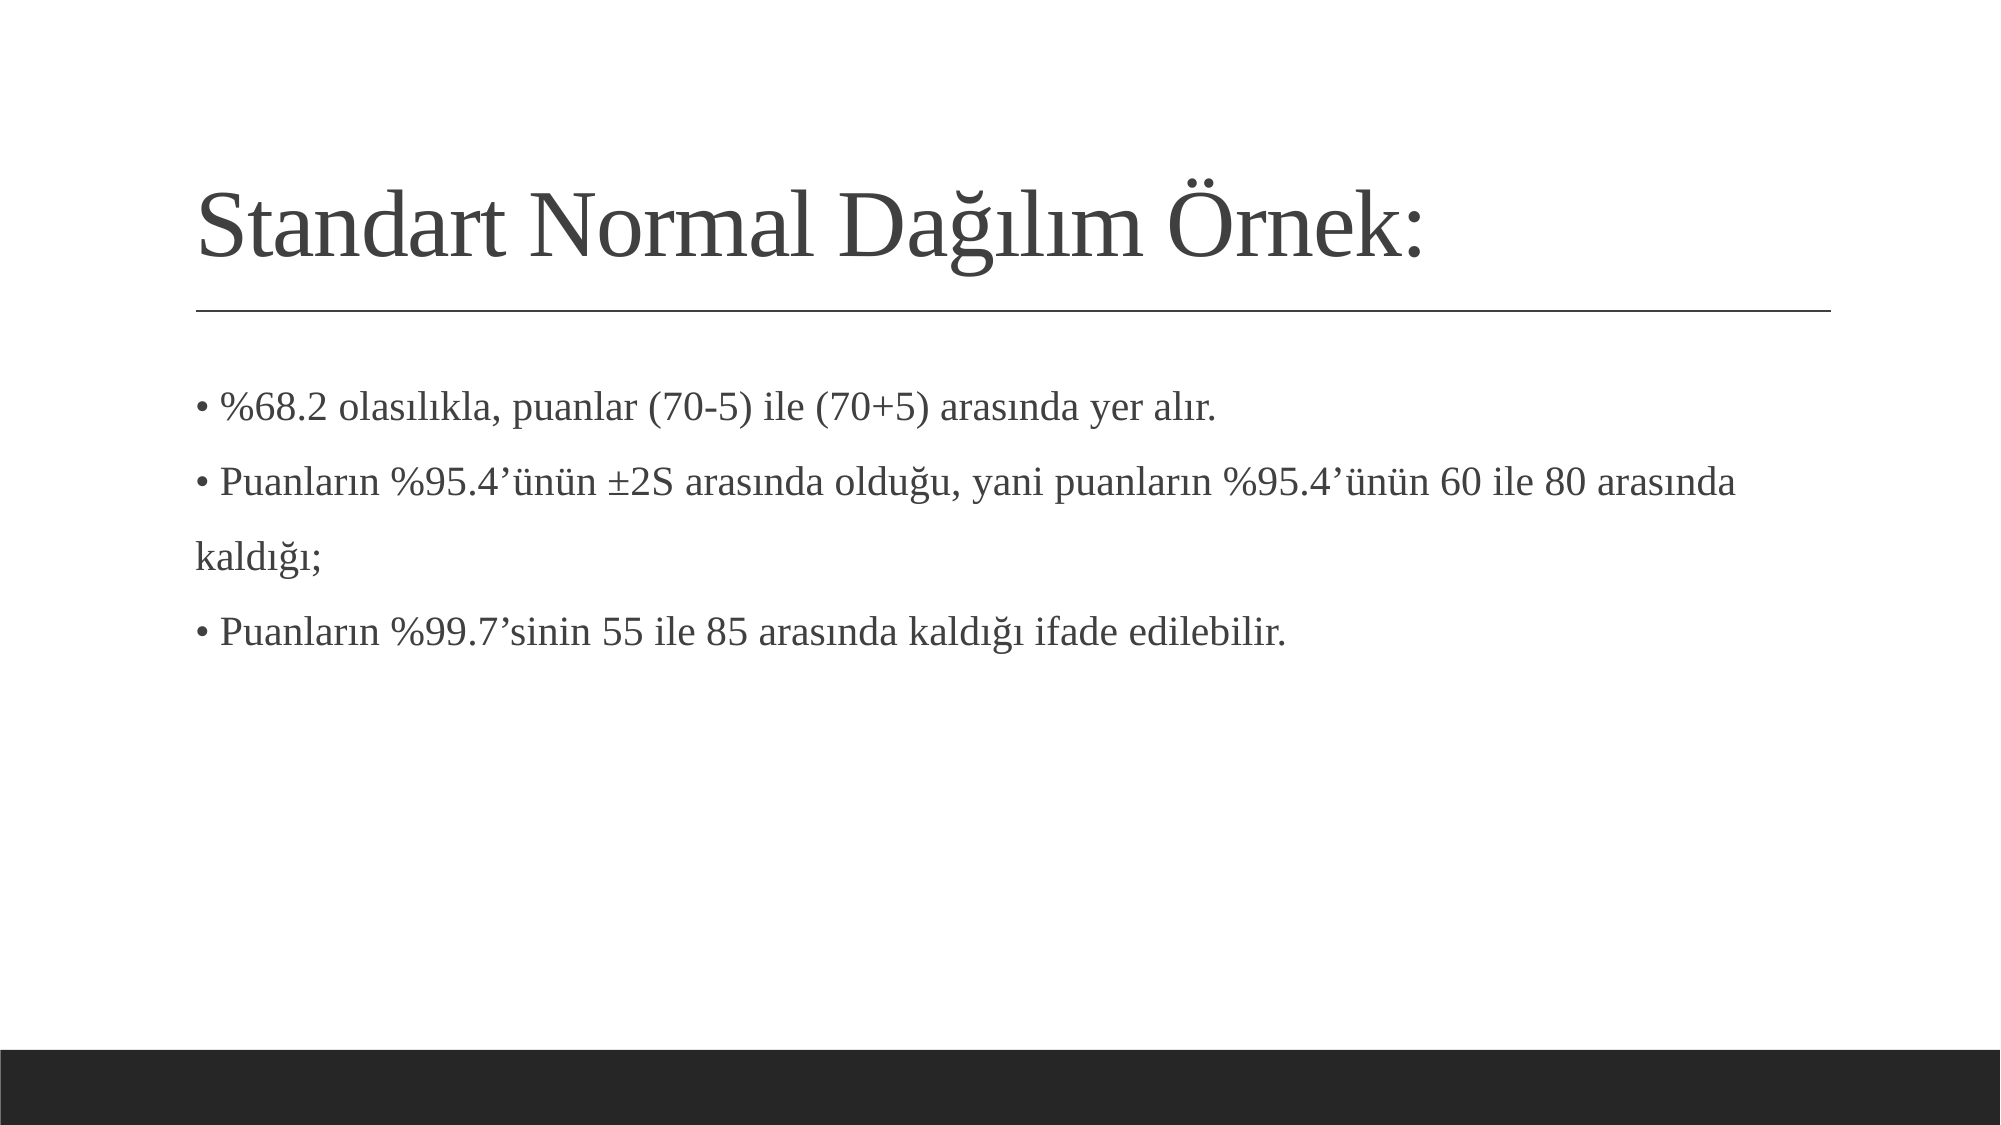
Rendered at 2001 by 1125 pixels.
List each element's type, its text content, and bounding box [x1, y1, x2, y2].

title Standart Normal Dağılım Örnek: [180, 47, 1830, 285]
list • %68.2 olasılıkla, puanlar (70-5) ile (70+5) arasında yer alır. • Puanların %95.4’ünün ±2S arasında olduğu, yani puanların %95.4’ünün 60 ile 80 arasında kaldığı; • Puanların %99.7’sinin 55 ile 85 arasında kaldığı ifade edilebilir. [180, 345, 1830, 999]
